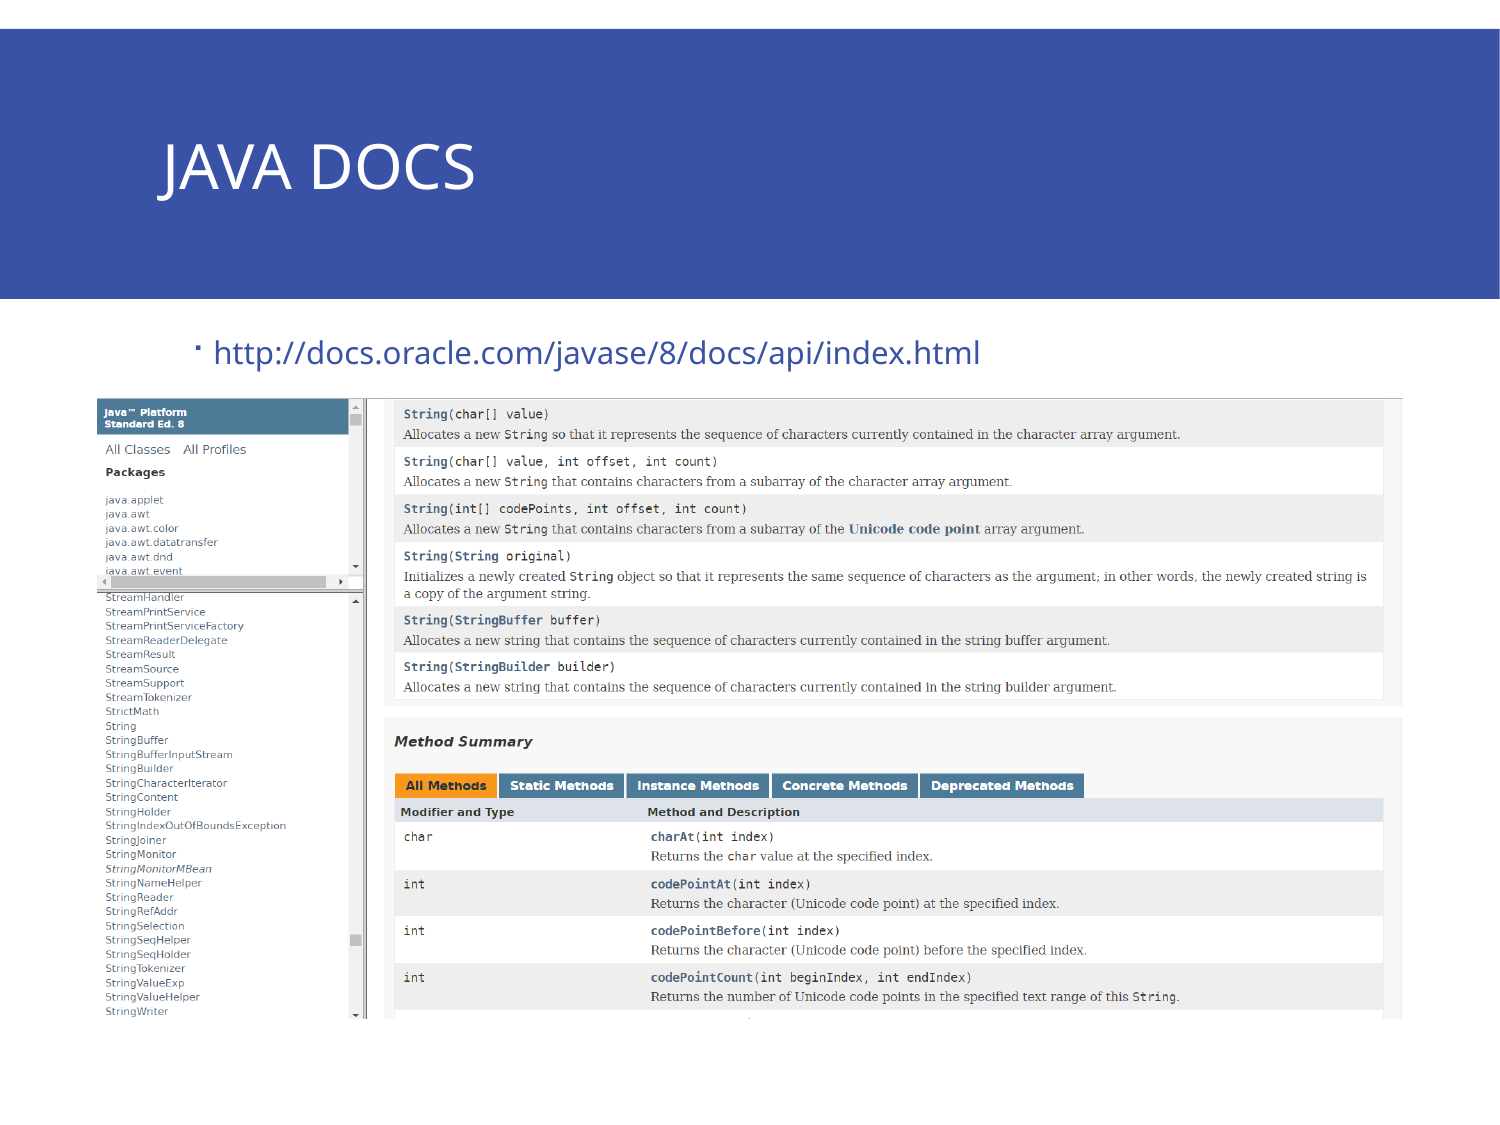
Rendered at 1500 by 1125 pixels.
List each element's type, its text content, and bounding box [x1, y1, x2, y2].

title Java docs [147, 46, 1352, 294]
picture [96, 398, 1403, 1019]
list http://docs.oracle.com/javase/8/docs/api/index.html [147, 329, 1352, 393]
